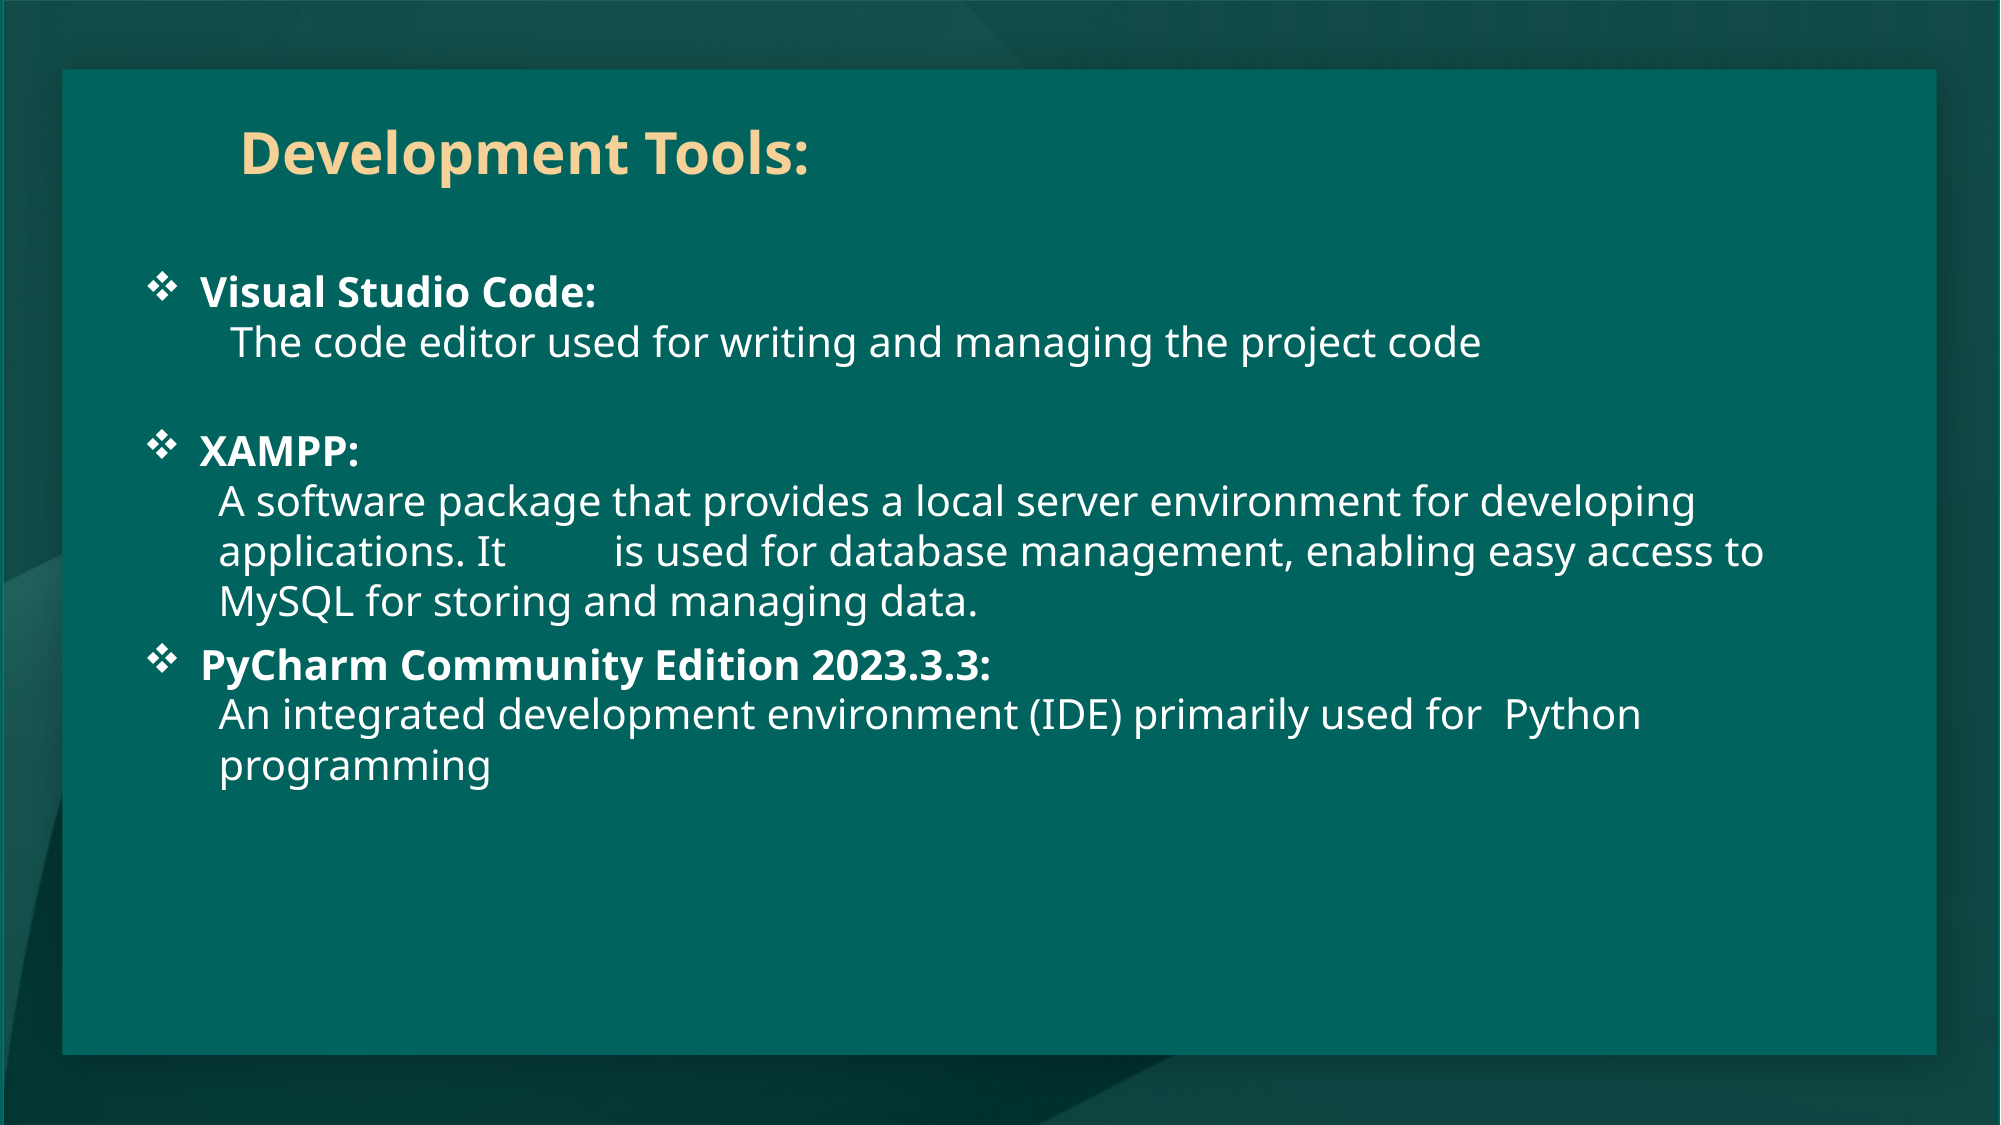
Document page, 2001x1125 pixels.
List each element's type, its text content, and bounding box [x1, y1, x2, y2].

text_box PyCharm Community Edition 2023.3.3: An integrated development environment (IDE) primarily used for Python programming [128, 630, 1895, 796]
title Development Tools: [50, 60, 1000, 284]
text_box XAMPP: A software package that provides a local server environment for developing applications. It is used for database management, enabling easy access to MySQL for storing and managing data. [128, 416, 1900, 632]
text_box Visual Studio Code: The code editor used for writing and managing the project code [128, 208, 1843, 416]
